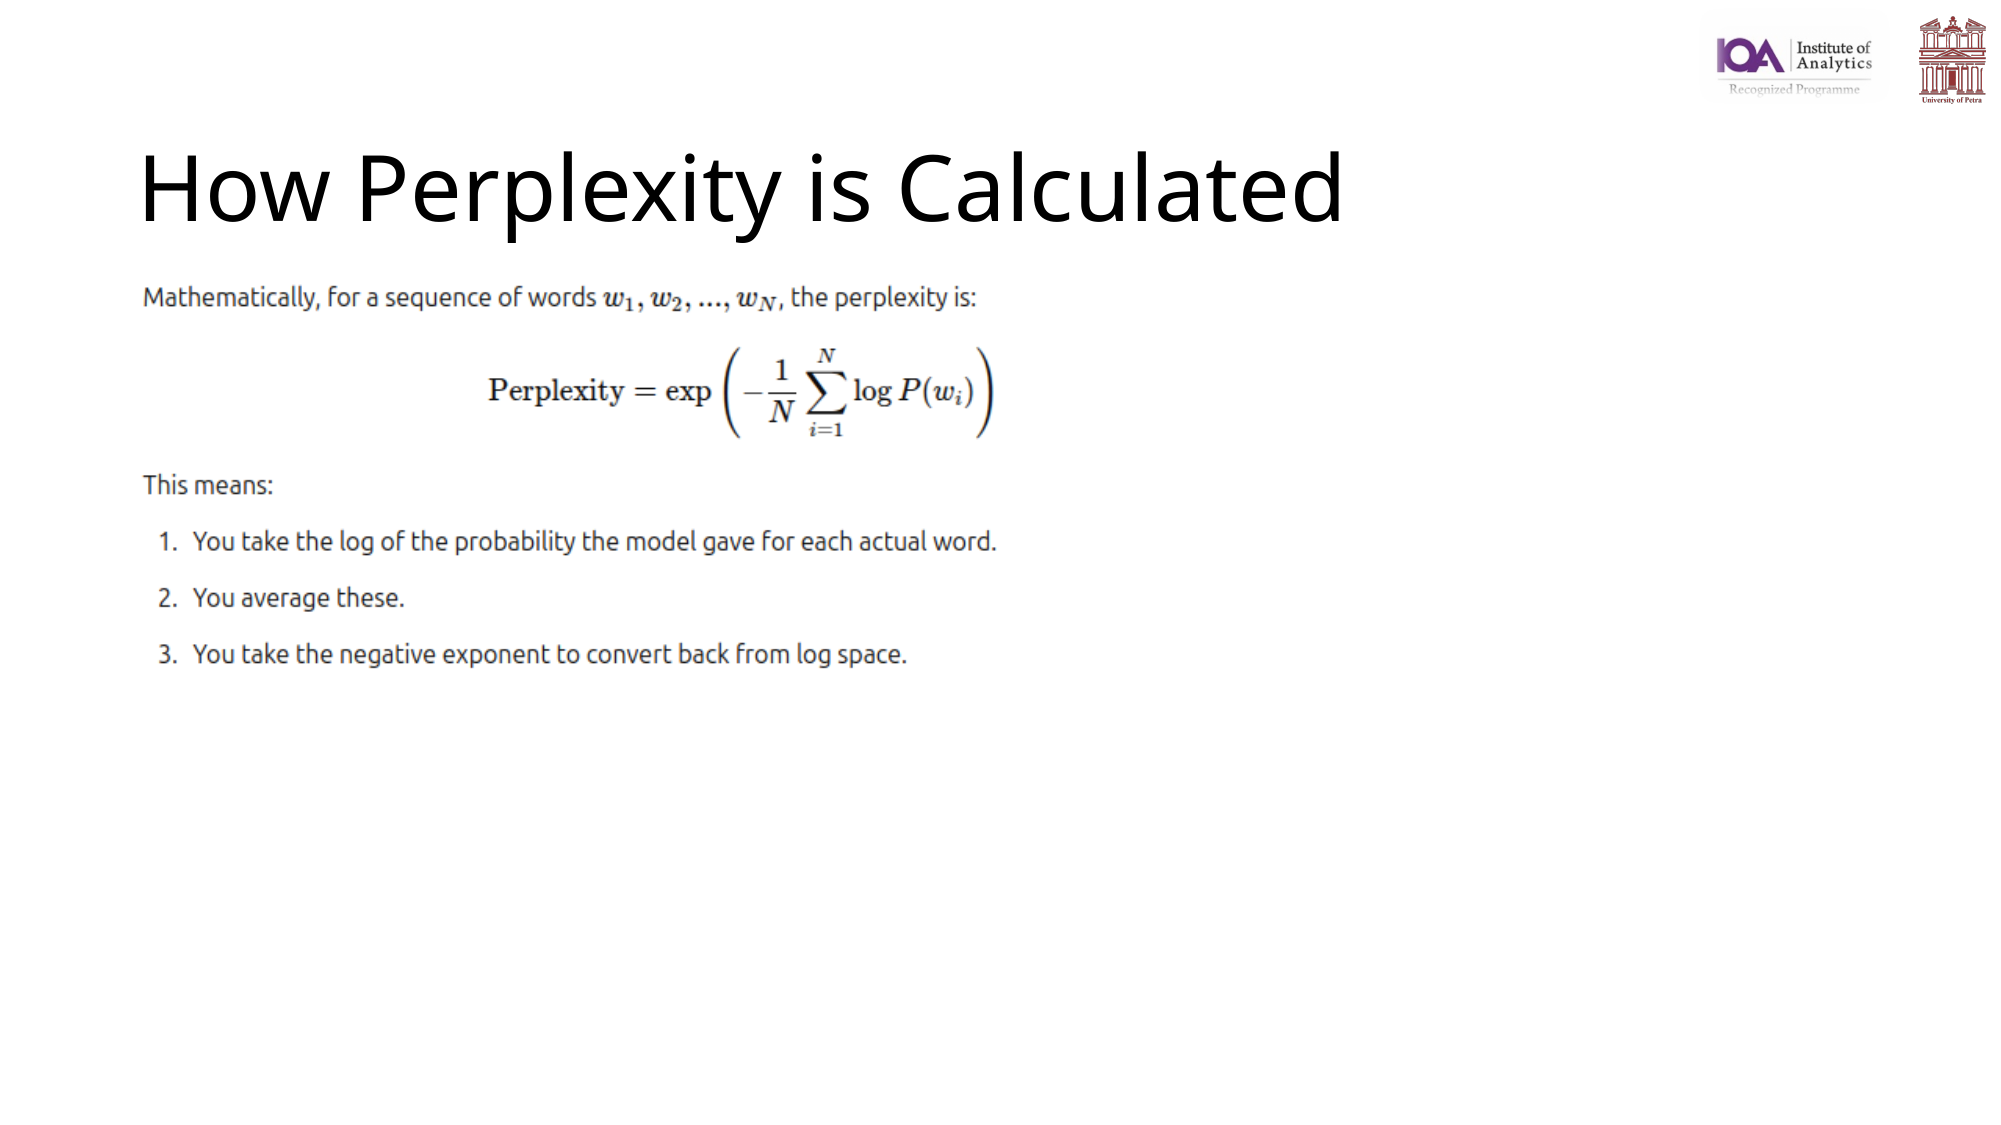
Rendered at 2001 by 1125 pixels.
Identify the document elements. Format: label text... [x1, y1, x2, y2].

picture [1728, 37, 1861, 75]
title How Perplexity is Calculated [137, 130, 1863, 254]
picture [136, 280, 1022, 687]
picture [1919, 16, 1986, 111]
